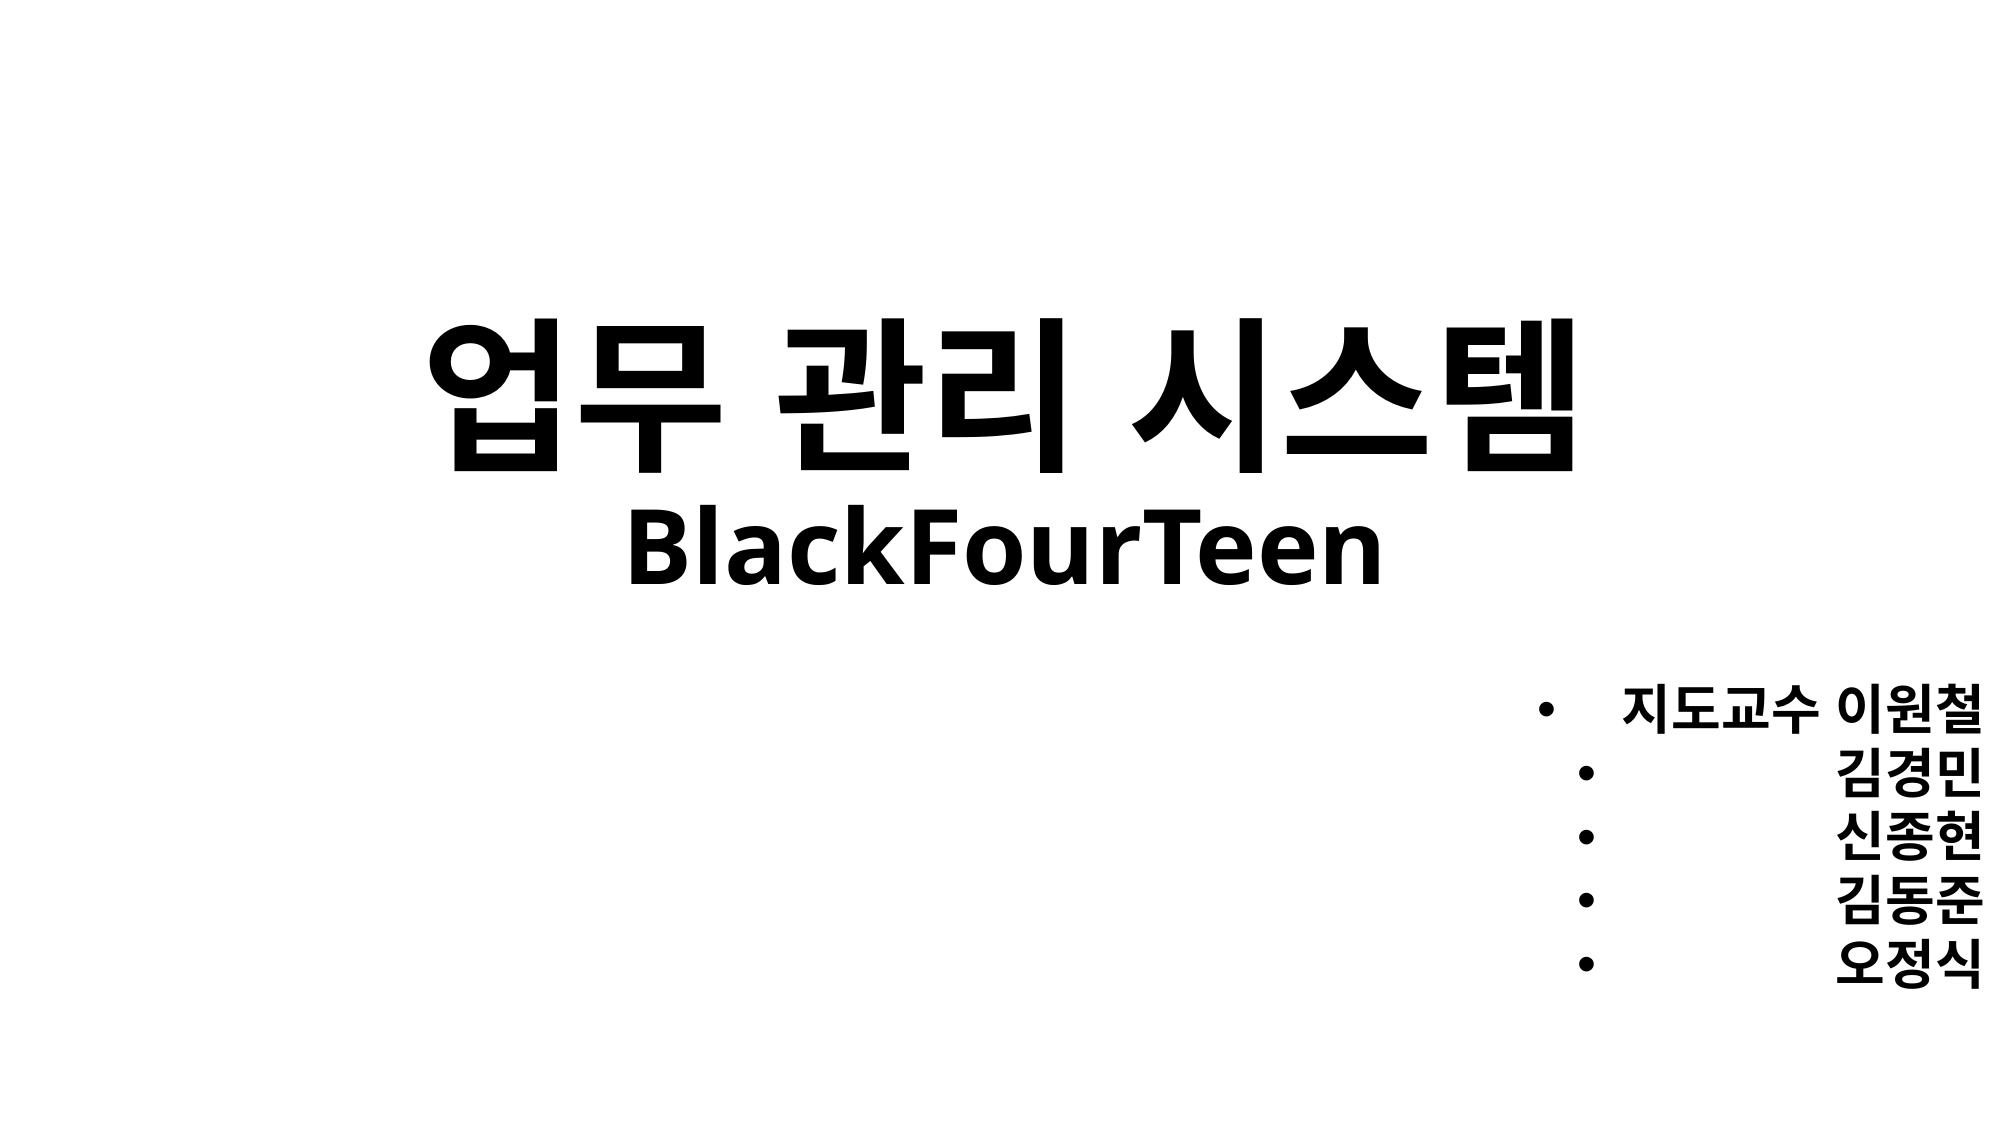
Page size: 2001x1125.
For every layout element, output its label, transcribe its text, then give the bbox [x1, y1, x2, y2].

title 업무 관리 시스템 BlackFourTeen [180, 47, 1830, 877]
list 지도교수 이원철 김경민 신종현 김동준 오정식 [1522, 637, 2000, 1014]
